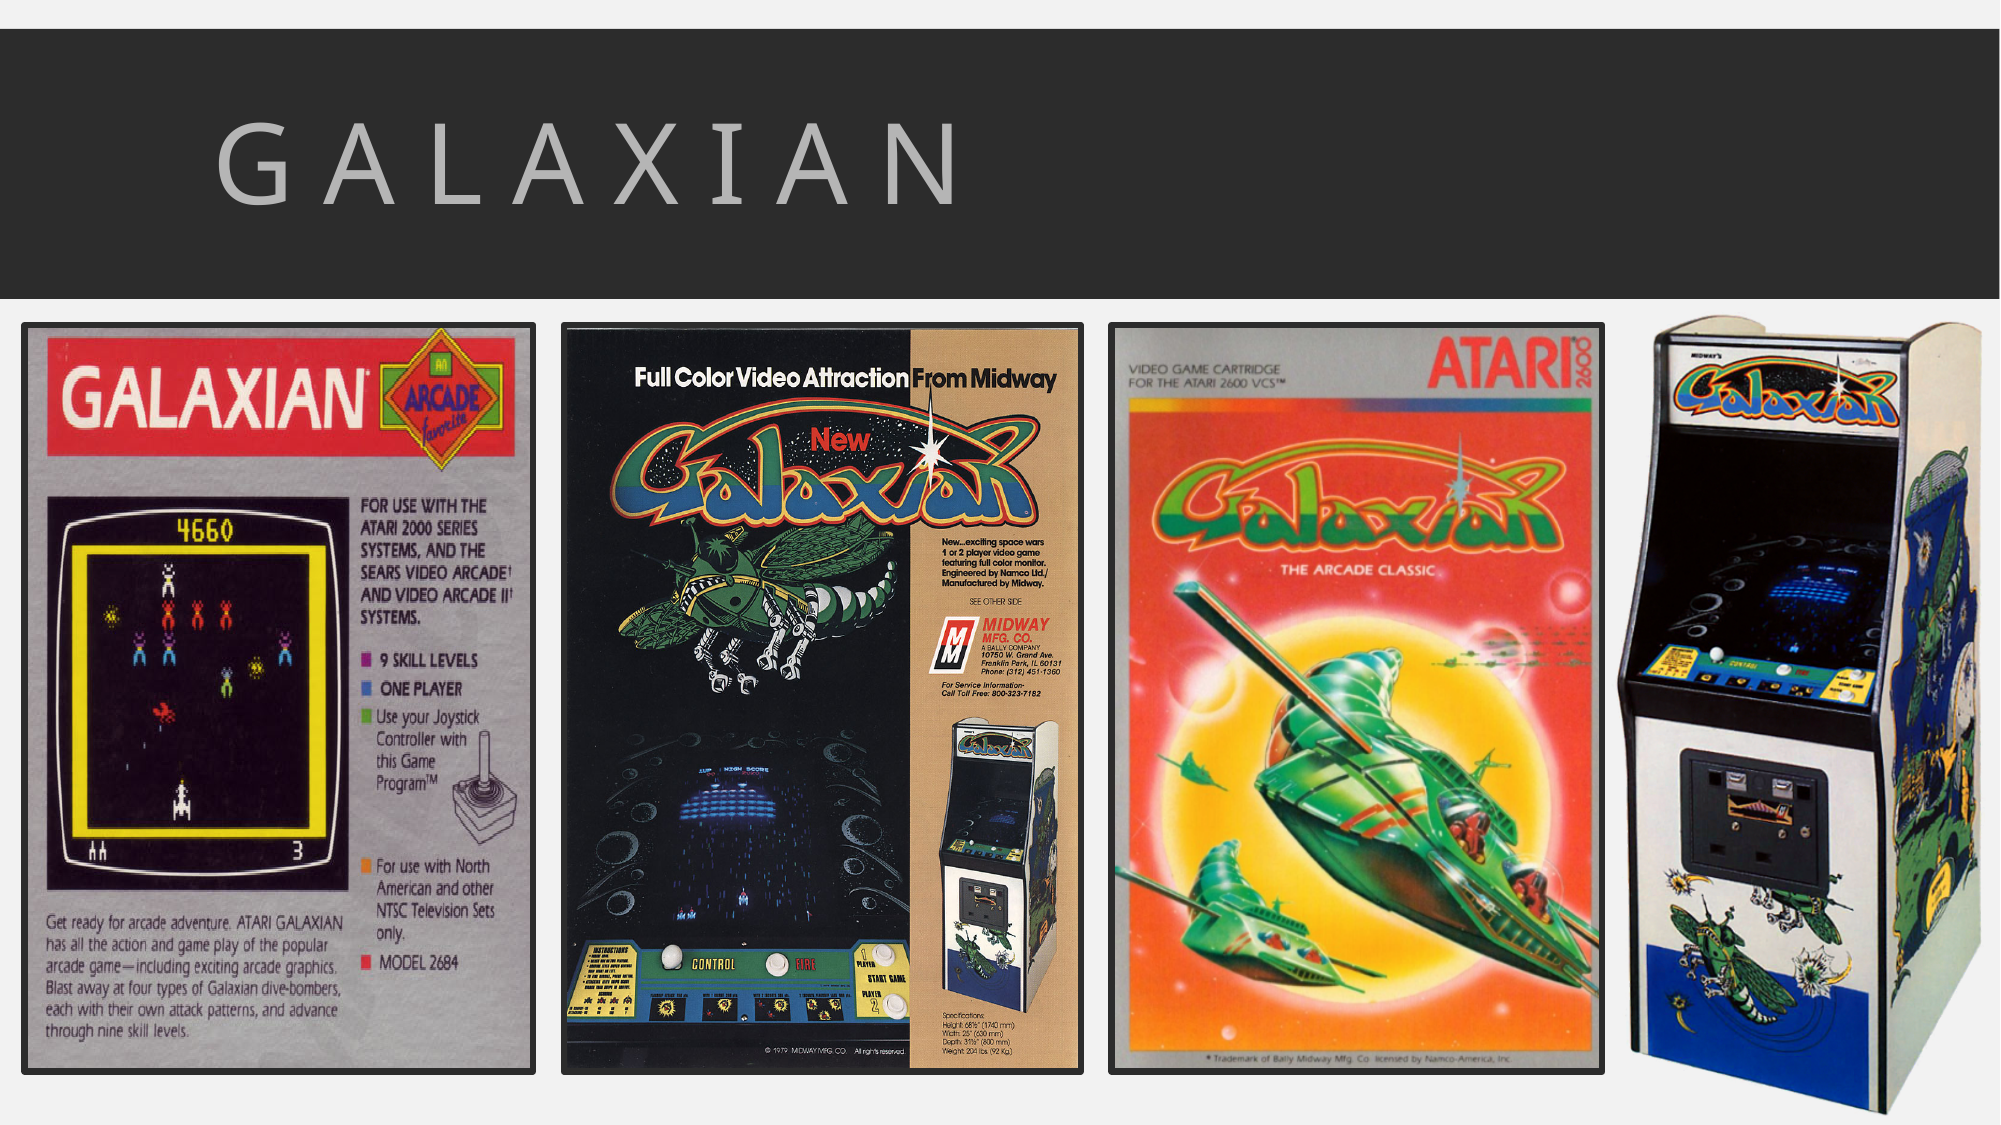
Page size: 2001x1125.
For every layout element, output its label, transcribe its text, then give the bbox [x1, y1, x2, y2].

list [27, 327, 531, 1069]
title G A L A X I A N [197, 46, 1803, 295]
picture [1114, 327, 1600, 1069]
picture [566, 327, 1078, 1069]
picture [1603, 306, 2000, 1125]
